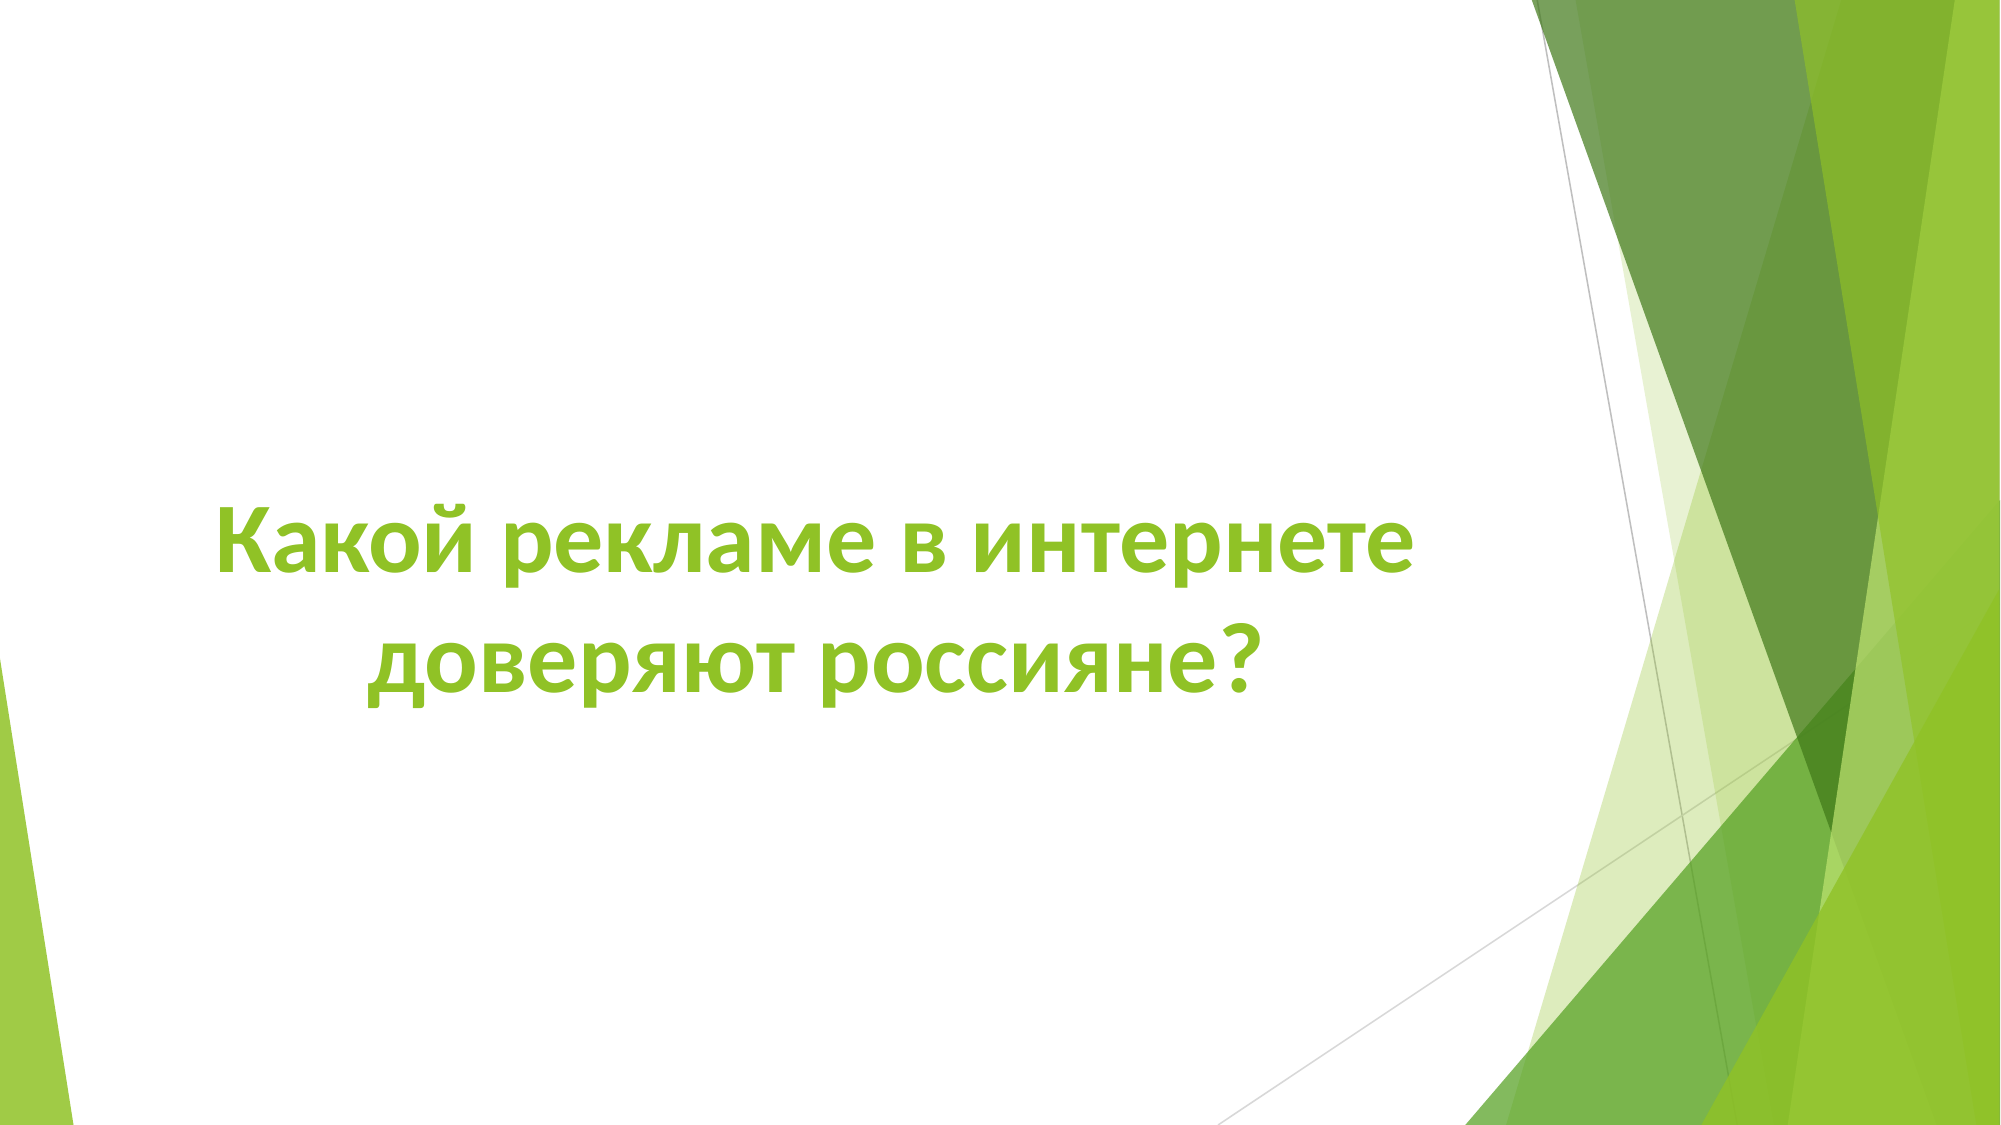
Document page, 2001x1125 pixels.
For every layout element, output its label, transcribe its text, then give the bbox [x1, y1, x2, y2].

title Какой рекламе в интернете доверяют россияне? [111, 443, 1522, 743]
